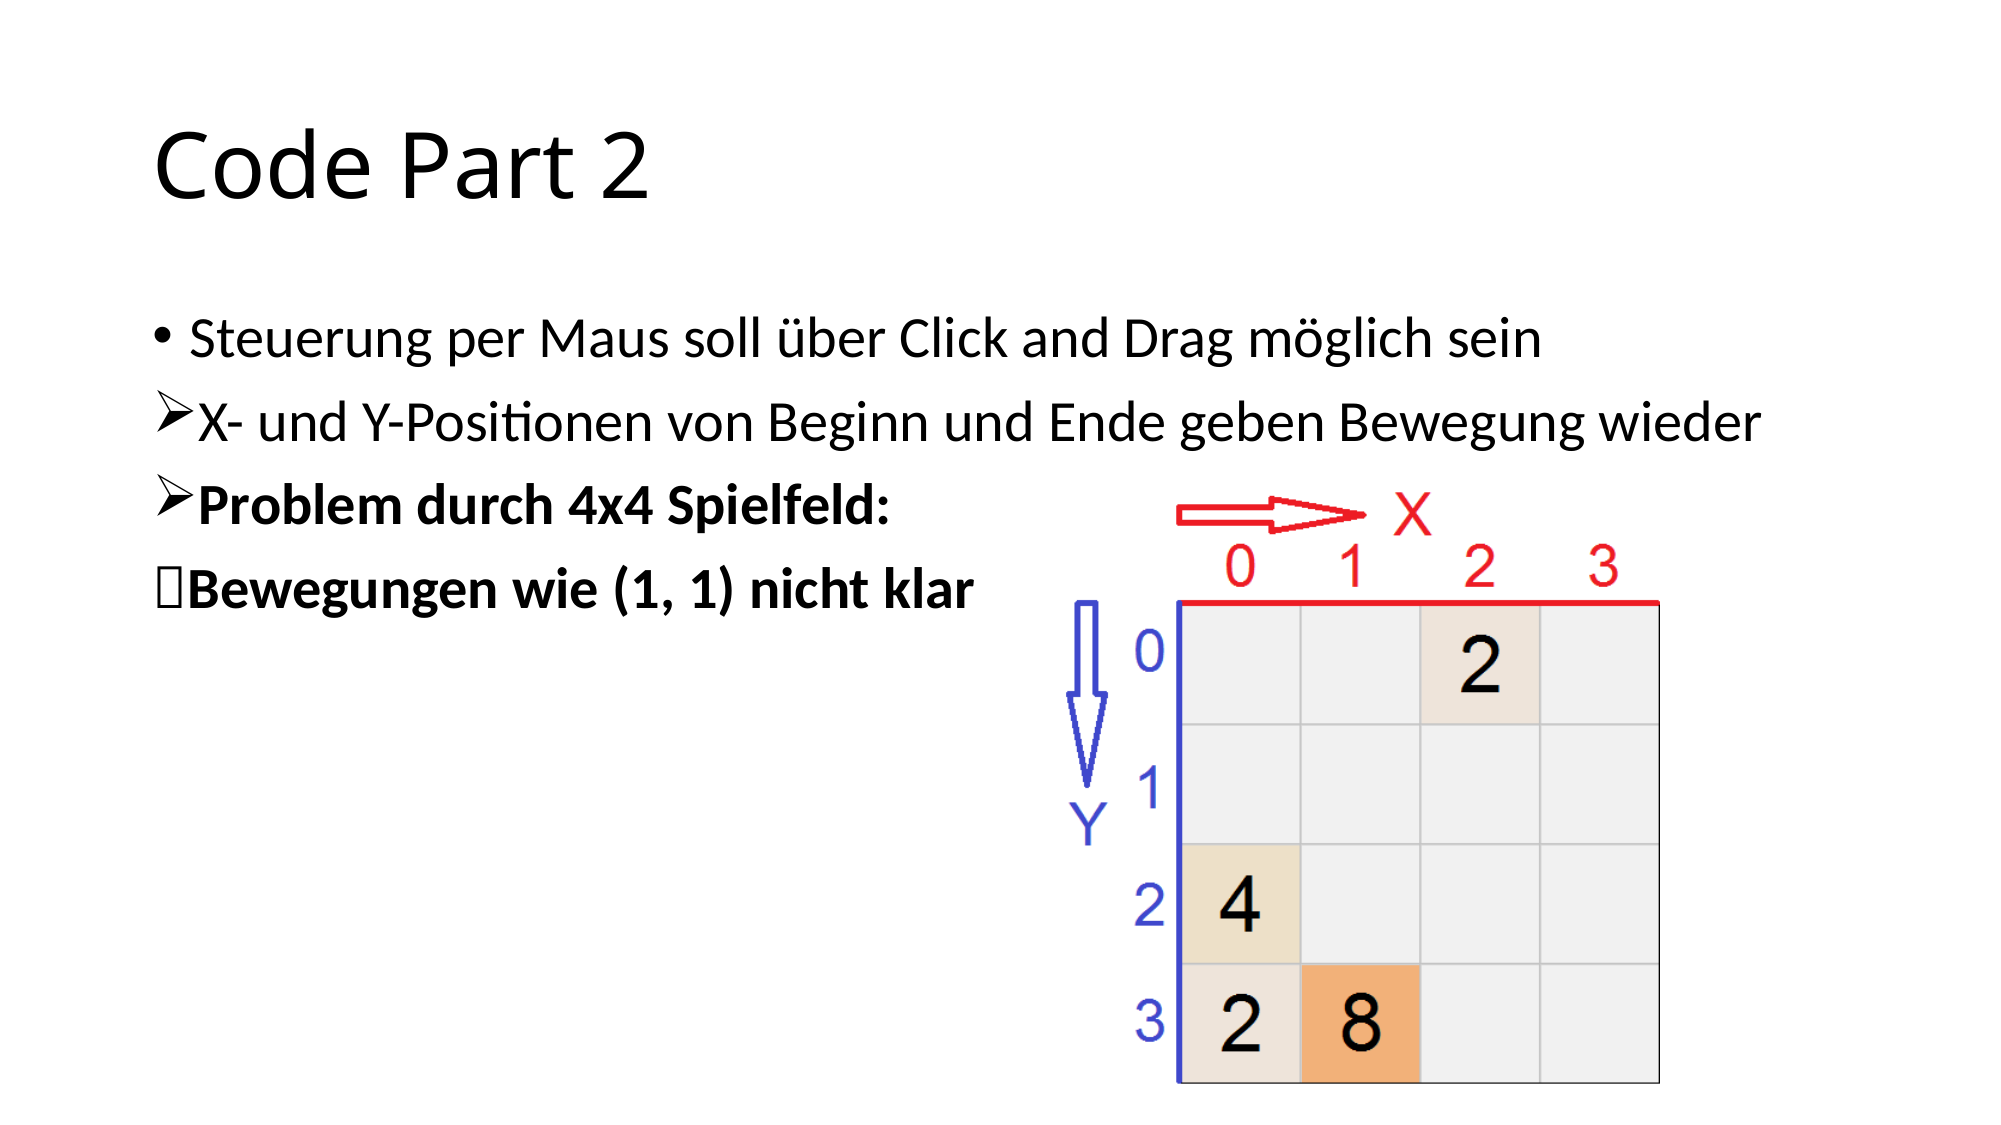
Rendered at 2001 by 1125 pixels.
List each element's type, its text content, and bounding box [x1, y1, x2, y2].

picture [1059, 484, 1660, 1085]
list Steuerung per Maus soll über Click and Drag möglich sein X- und Y-Positionen von Beginn und Ende geben Bewegung wieder Problem durch 4x4 Spielfeld: Bewegungen wie (1, 1) nicht klar [137, 299, 1863, 1014]
title Code Part 2 [137, 59, 1863, 278]
